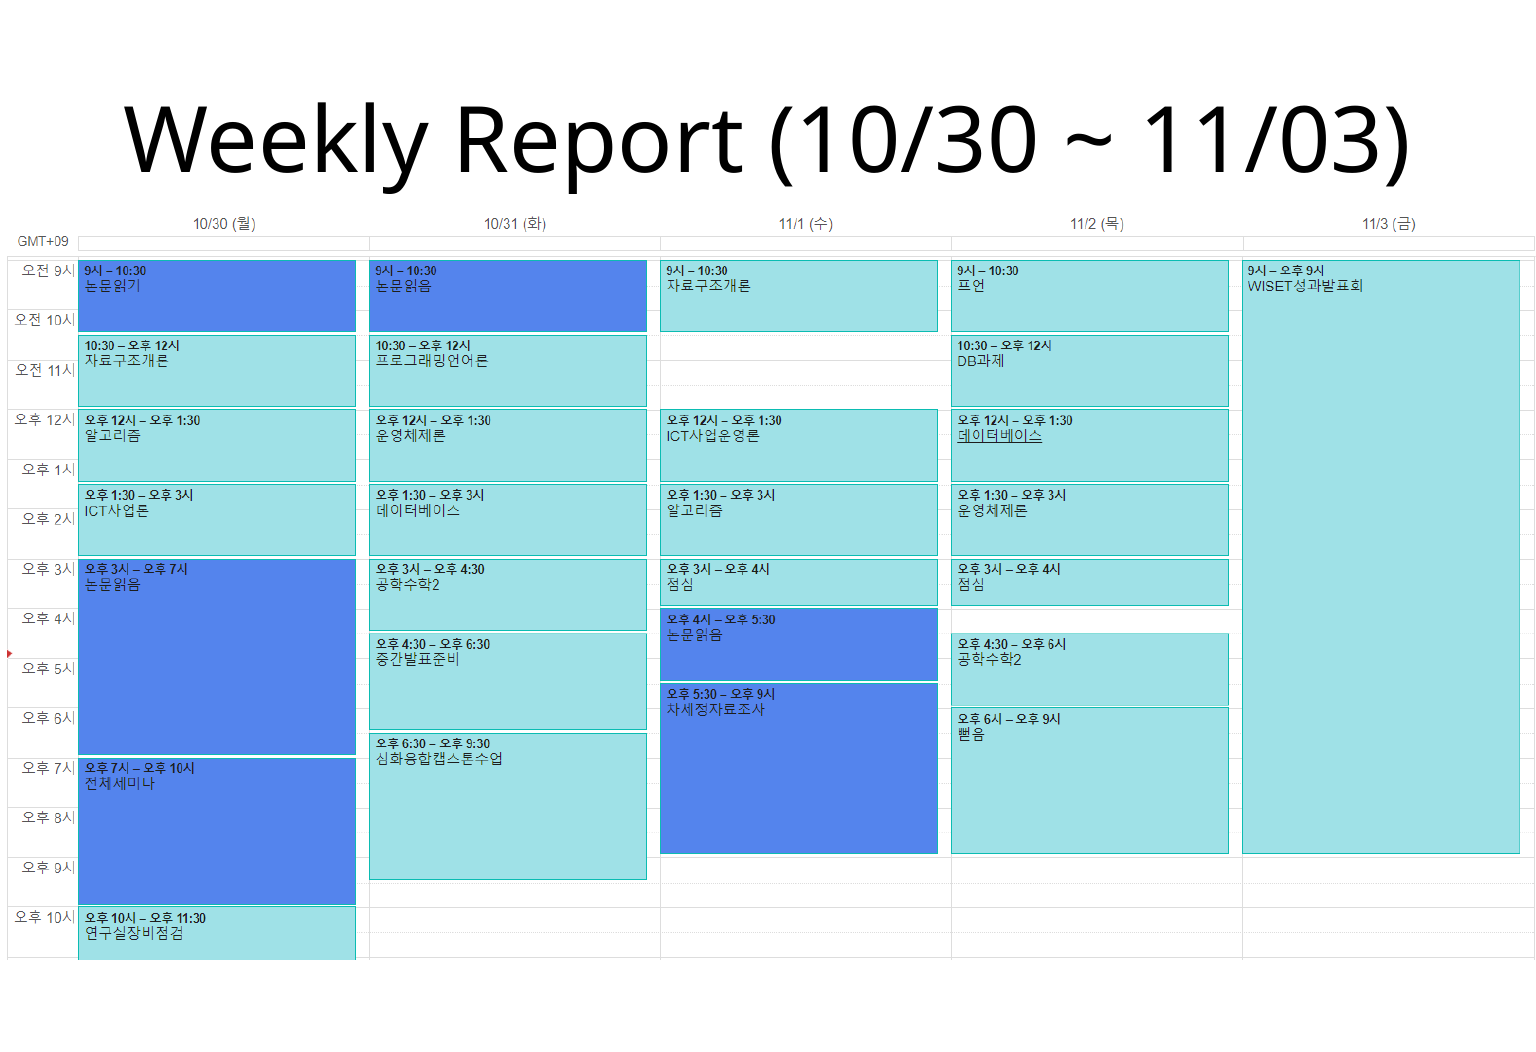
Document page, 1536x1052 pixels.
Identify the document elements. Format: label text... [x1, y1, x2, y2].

picture [1, 197, 1536, 960]
title Weekly Report (10/30 ~ 11/03) [59, 53, 1477, 196]
